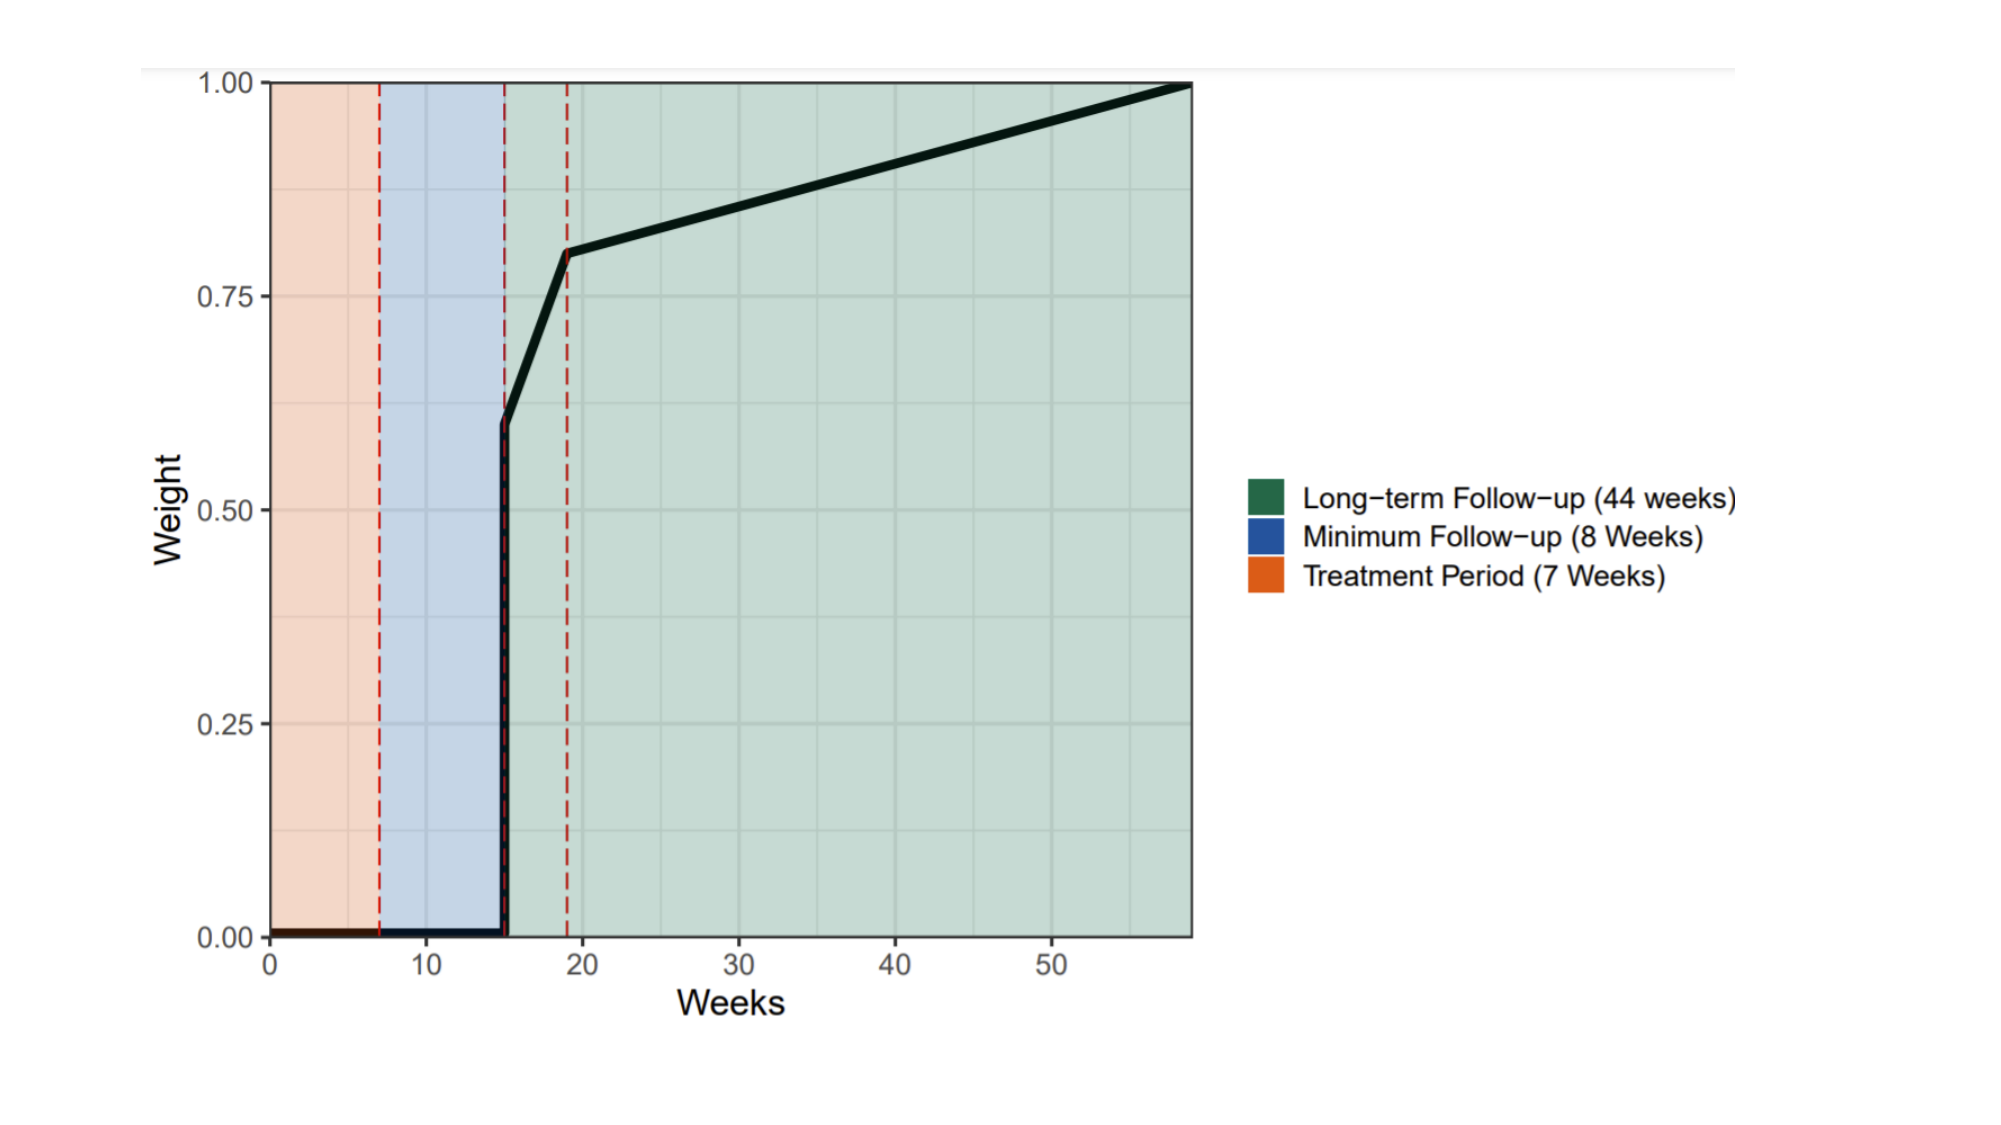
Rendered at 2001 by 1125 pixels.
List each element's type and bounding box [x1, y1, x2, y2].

list [141, 68, 1735, 1027]
